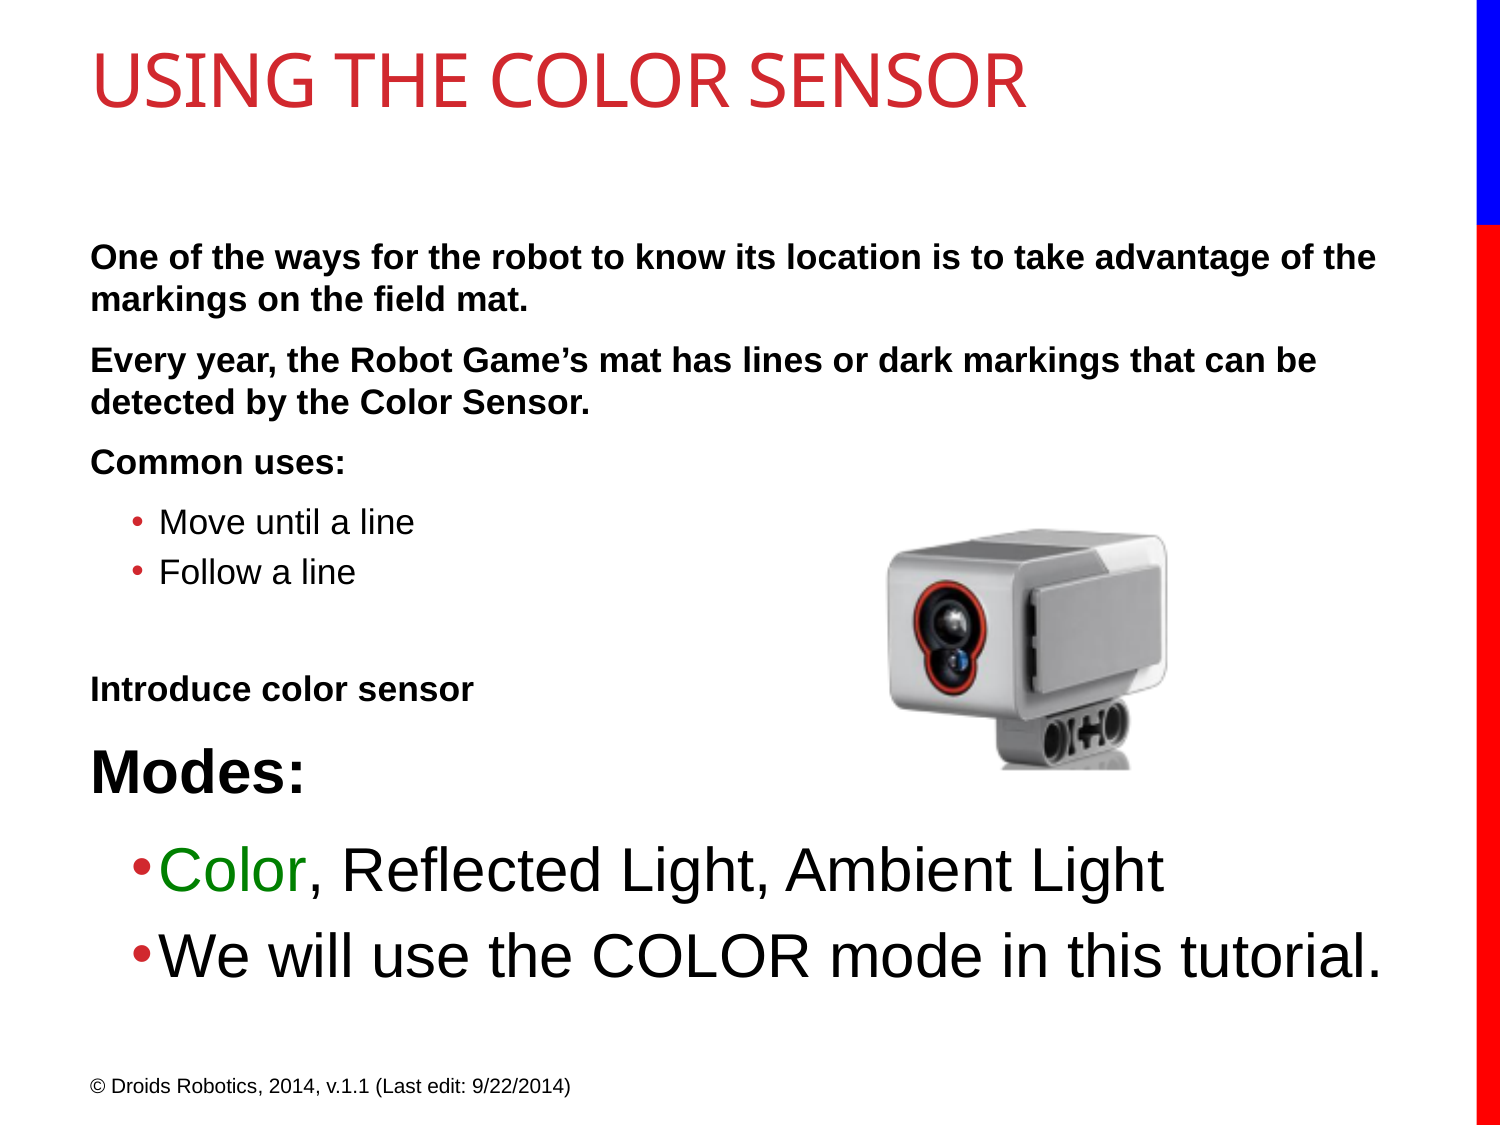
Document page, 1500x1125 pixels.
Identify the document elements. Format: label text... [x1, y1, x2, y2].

footer © Droids Robotics, 2014, v.1.1 (Last edit: 9/22/2014) [75, 1065, 638, 1112]
list One of the ways for the robot to know its location is to take advantage of the markings on the field mat. Every year, the Robot Game’s mat has lines or dark markings that can be detected by the Color Sensor. Common uses: Move until a line Follow a line Introduce color sensor Modes: Color, Reflected Light, Ambient Light We will use the COLOR mode in this tutorial. [75, 226, 1428, 1057]
title Using the color sensor [75, 25, 1428, 226]
picture [867, 495, 1191, 800]
